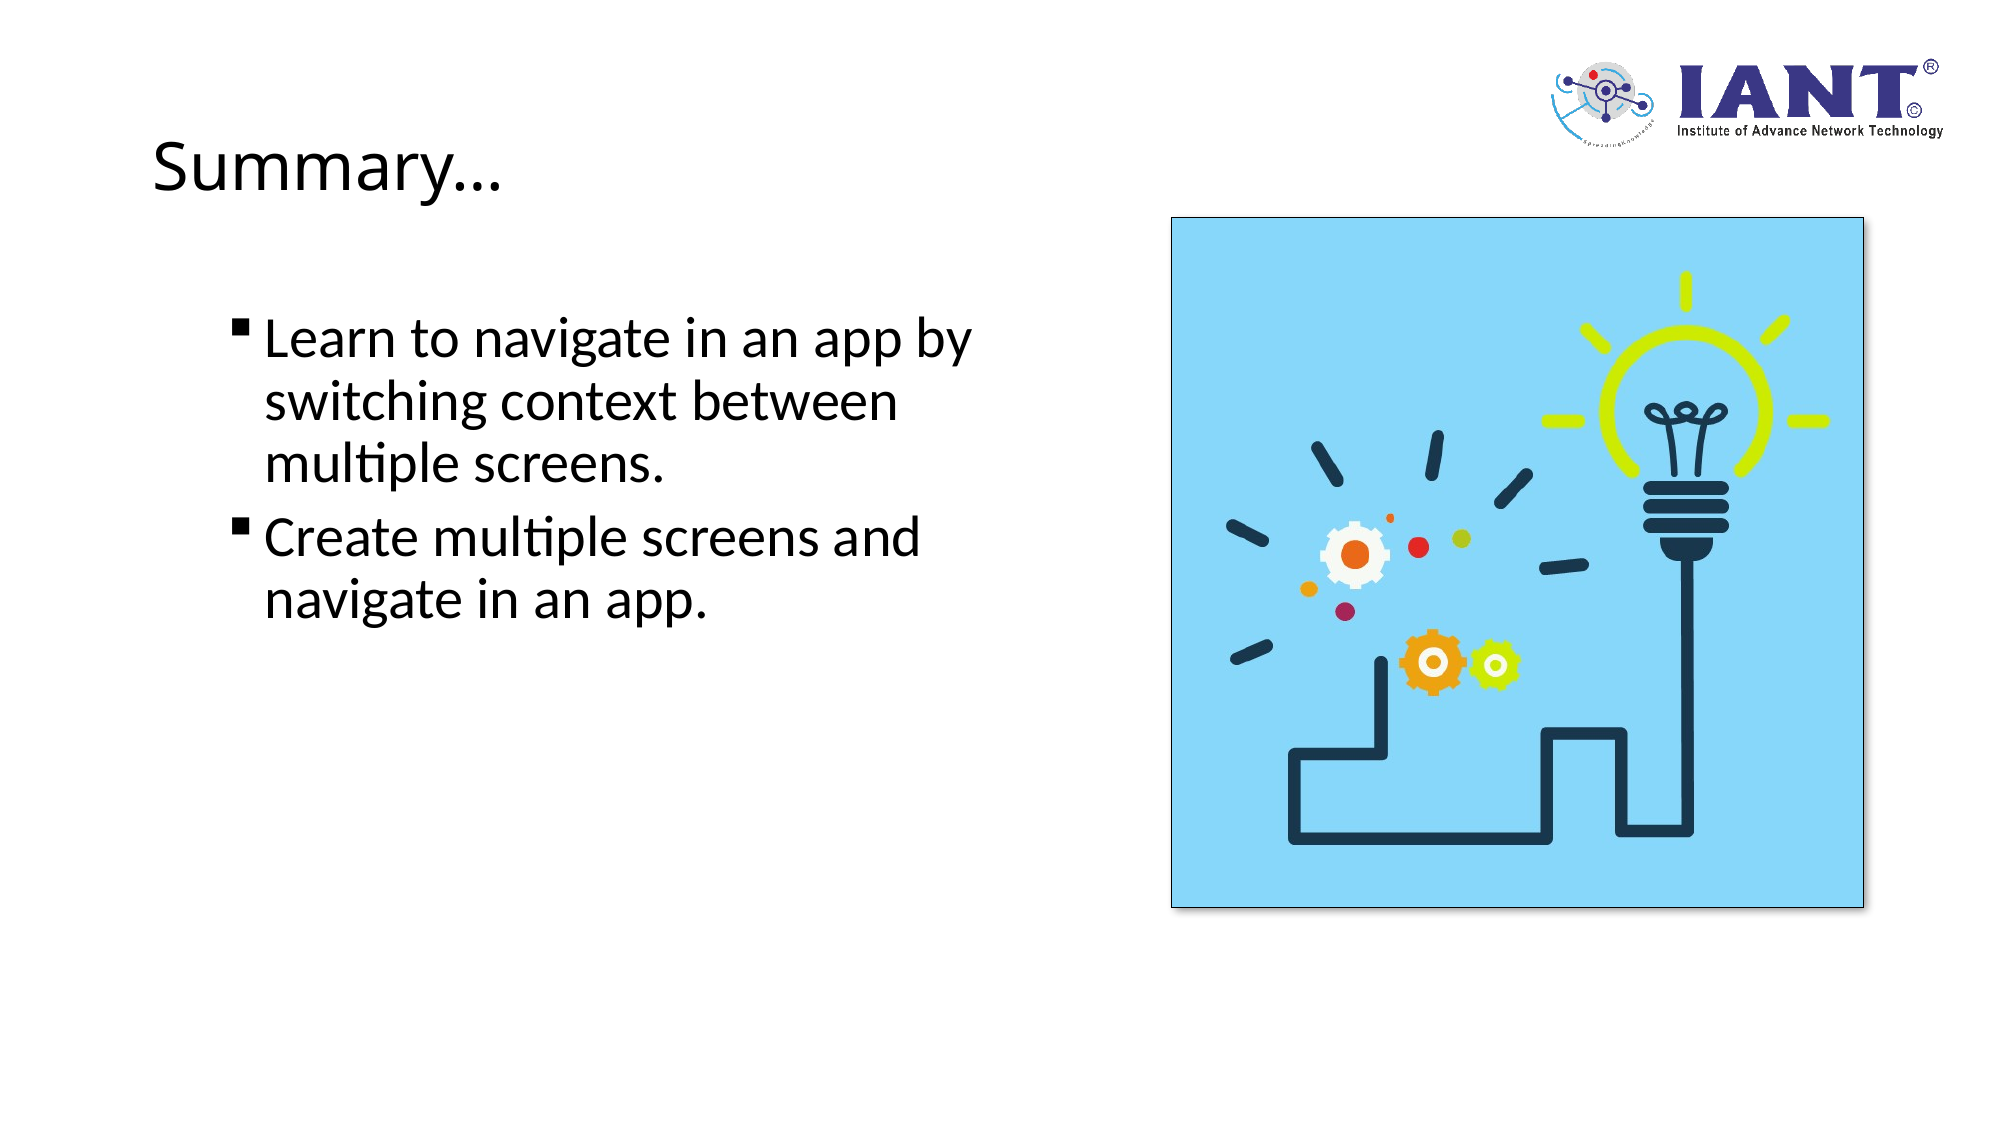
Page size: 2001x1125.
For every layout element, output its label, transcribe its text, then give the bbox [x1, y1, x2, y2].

title Summary… [137, 59, 1863, 278]
picture [1529, 37, 1972, 158]
picture [1171, 217, 1863, 908]
list Learn to navigate in an app by switching context between multiple screens. Create multiple screens and navigate in an app. [137, 299, 1113, 1014]
